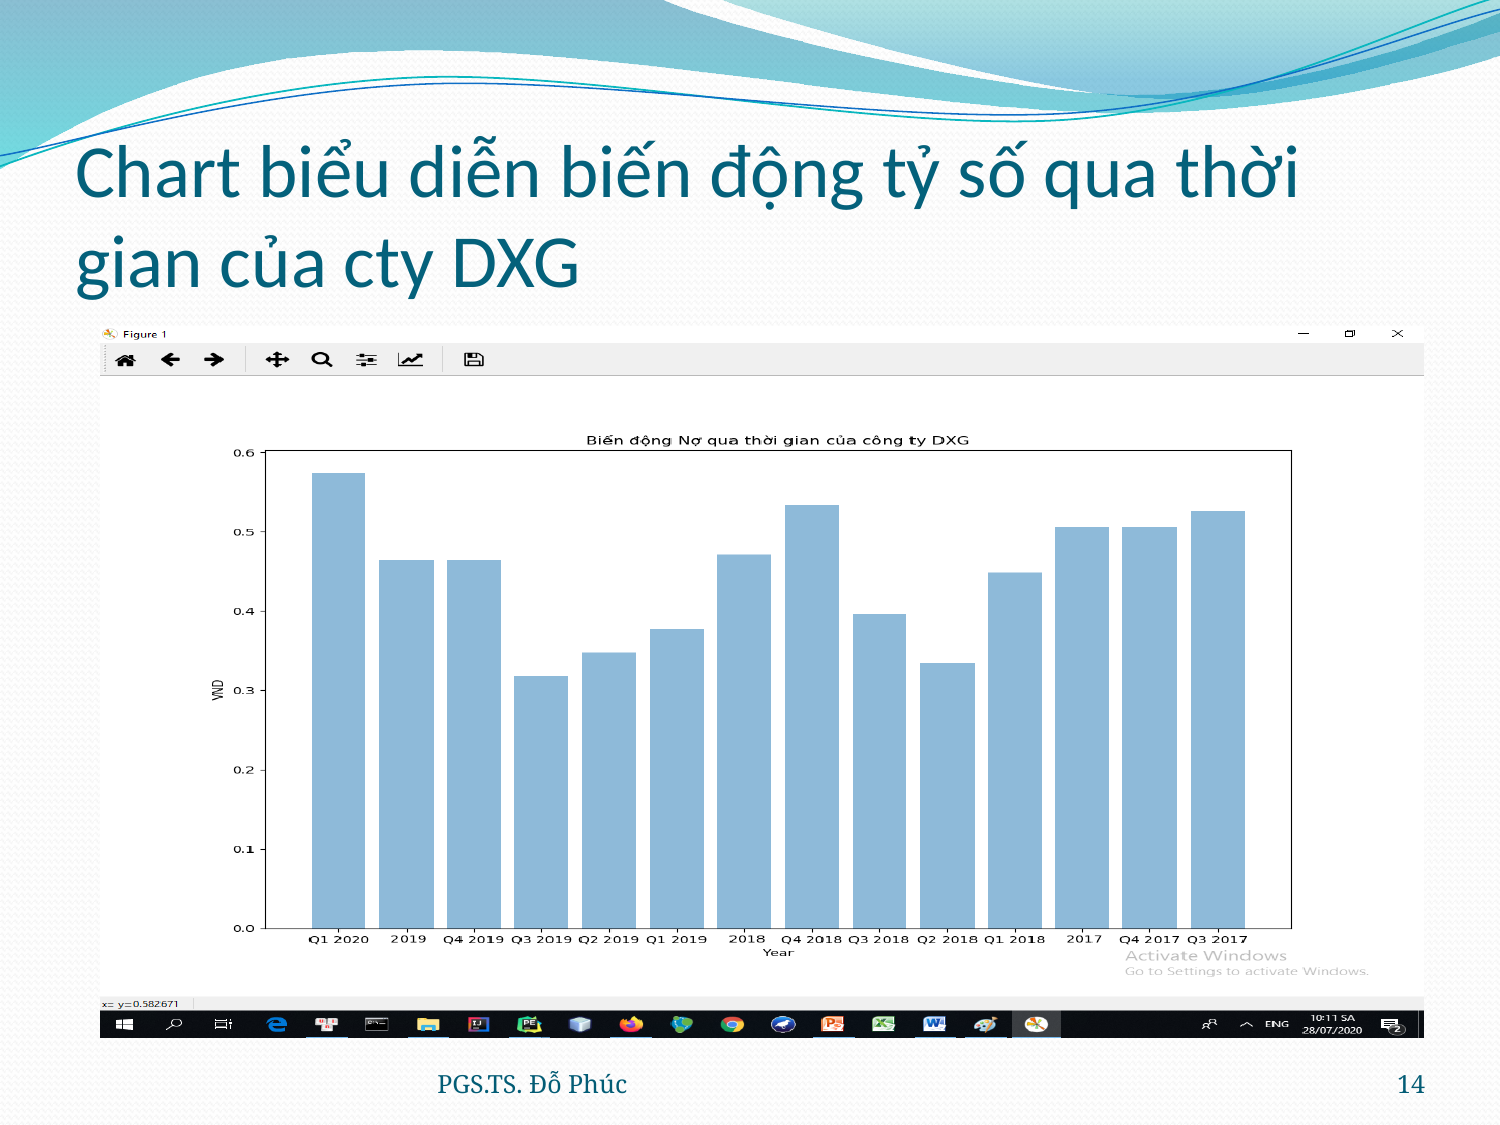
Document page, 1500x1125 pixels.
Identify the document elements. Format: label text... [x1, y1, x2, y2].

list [100, 325, 1424, 1038]
slide_number 14 [1299, 1049, 1425, 1103]
title Chart biểu diễn biến động tỷ số qua thời gian của cty DXG [75, 115, 1425, 303]
footer PGS.TS. Đỗ Phúc [437, 1050, 988, 1103]
